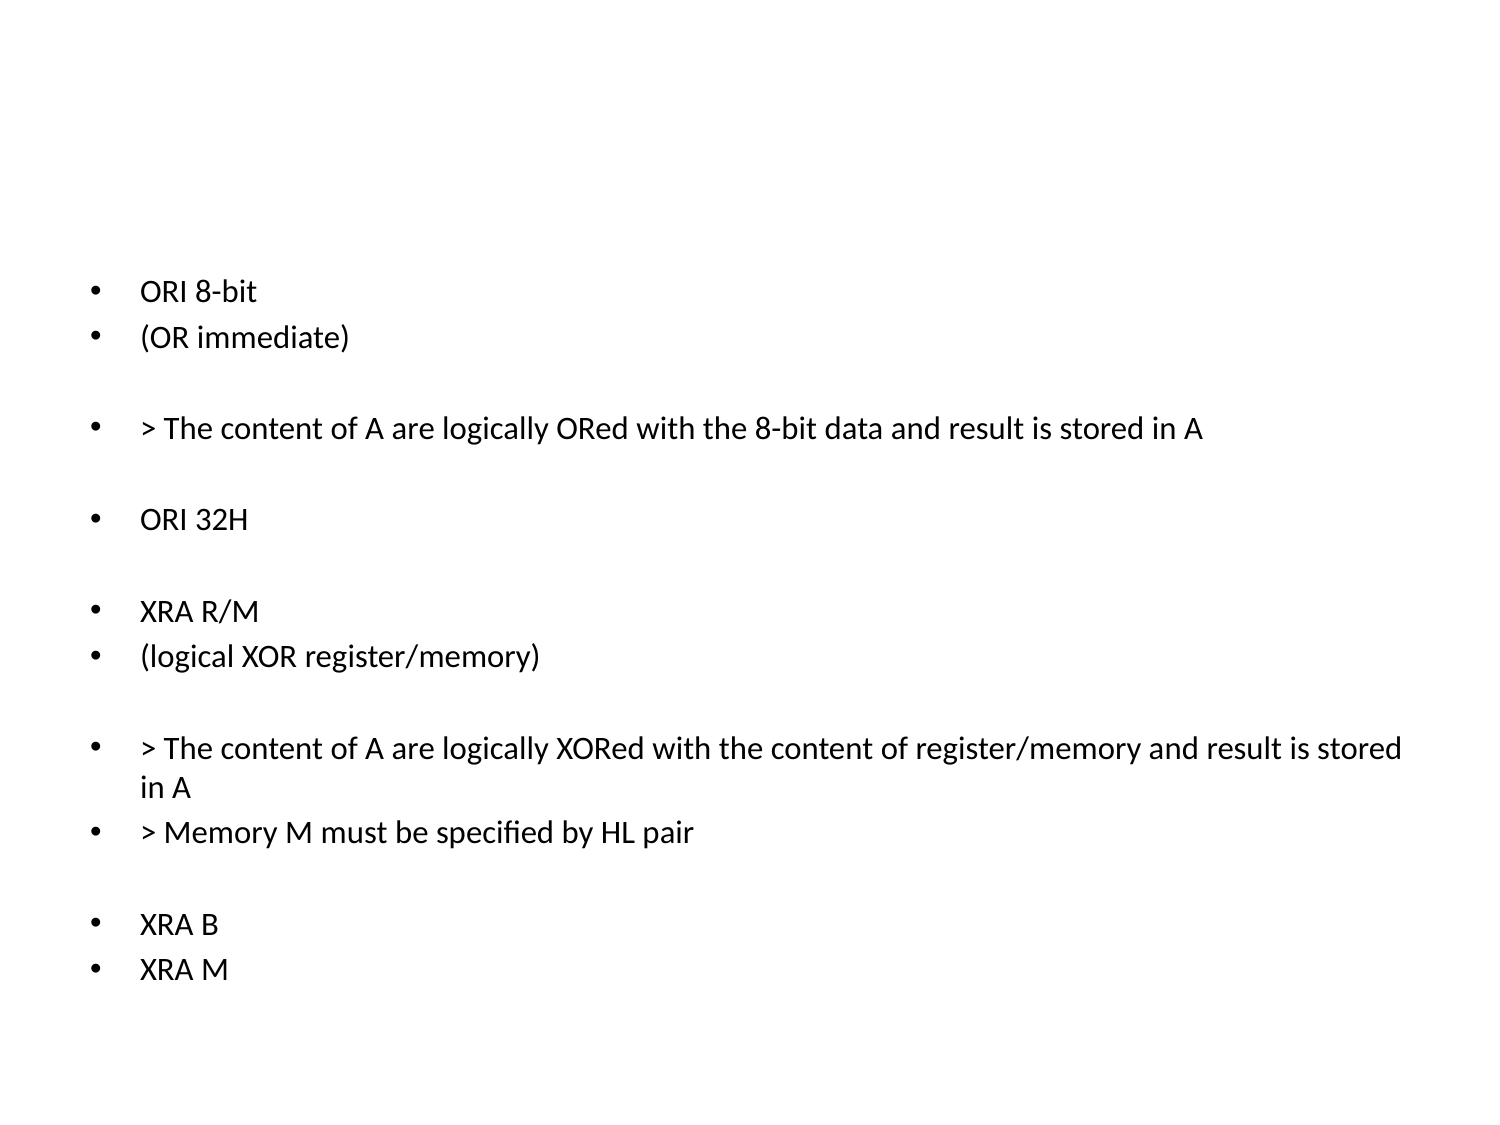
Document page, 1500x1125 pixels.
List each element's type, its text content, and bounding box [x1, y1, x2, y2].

list ORI 8-bit (OR immediate) > The content of A are logically ORed with the 8-bit data and result is stored in A ORI 32H XRA R/M (logical XOR register/memory) > The content of A are logically XORed with the content of register/memory and result is stored in A > Memory M must be specified by HL pair XRA B XRA M [75, 262, 1425, 1005]
